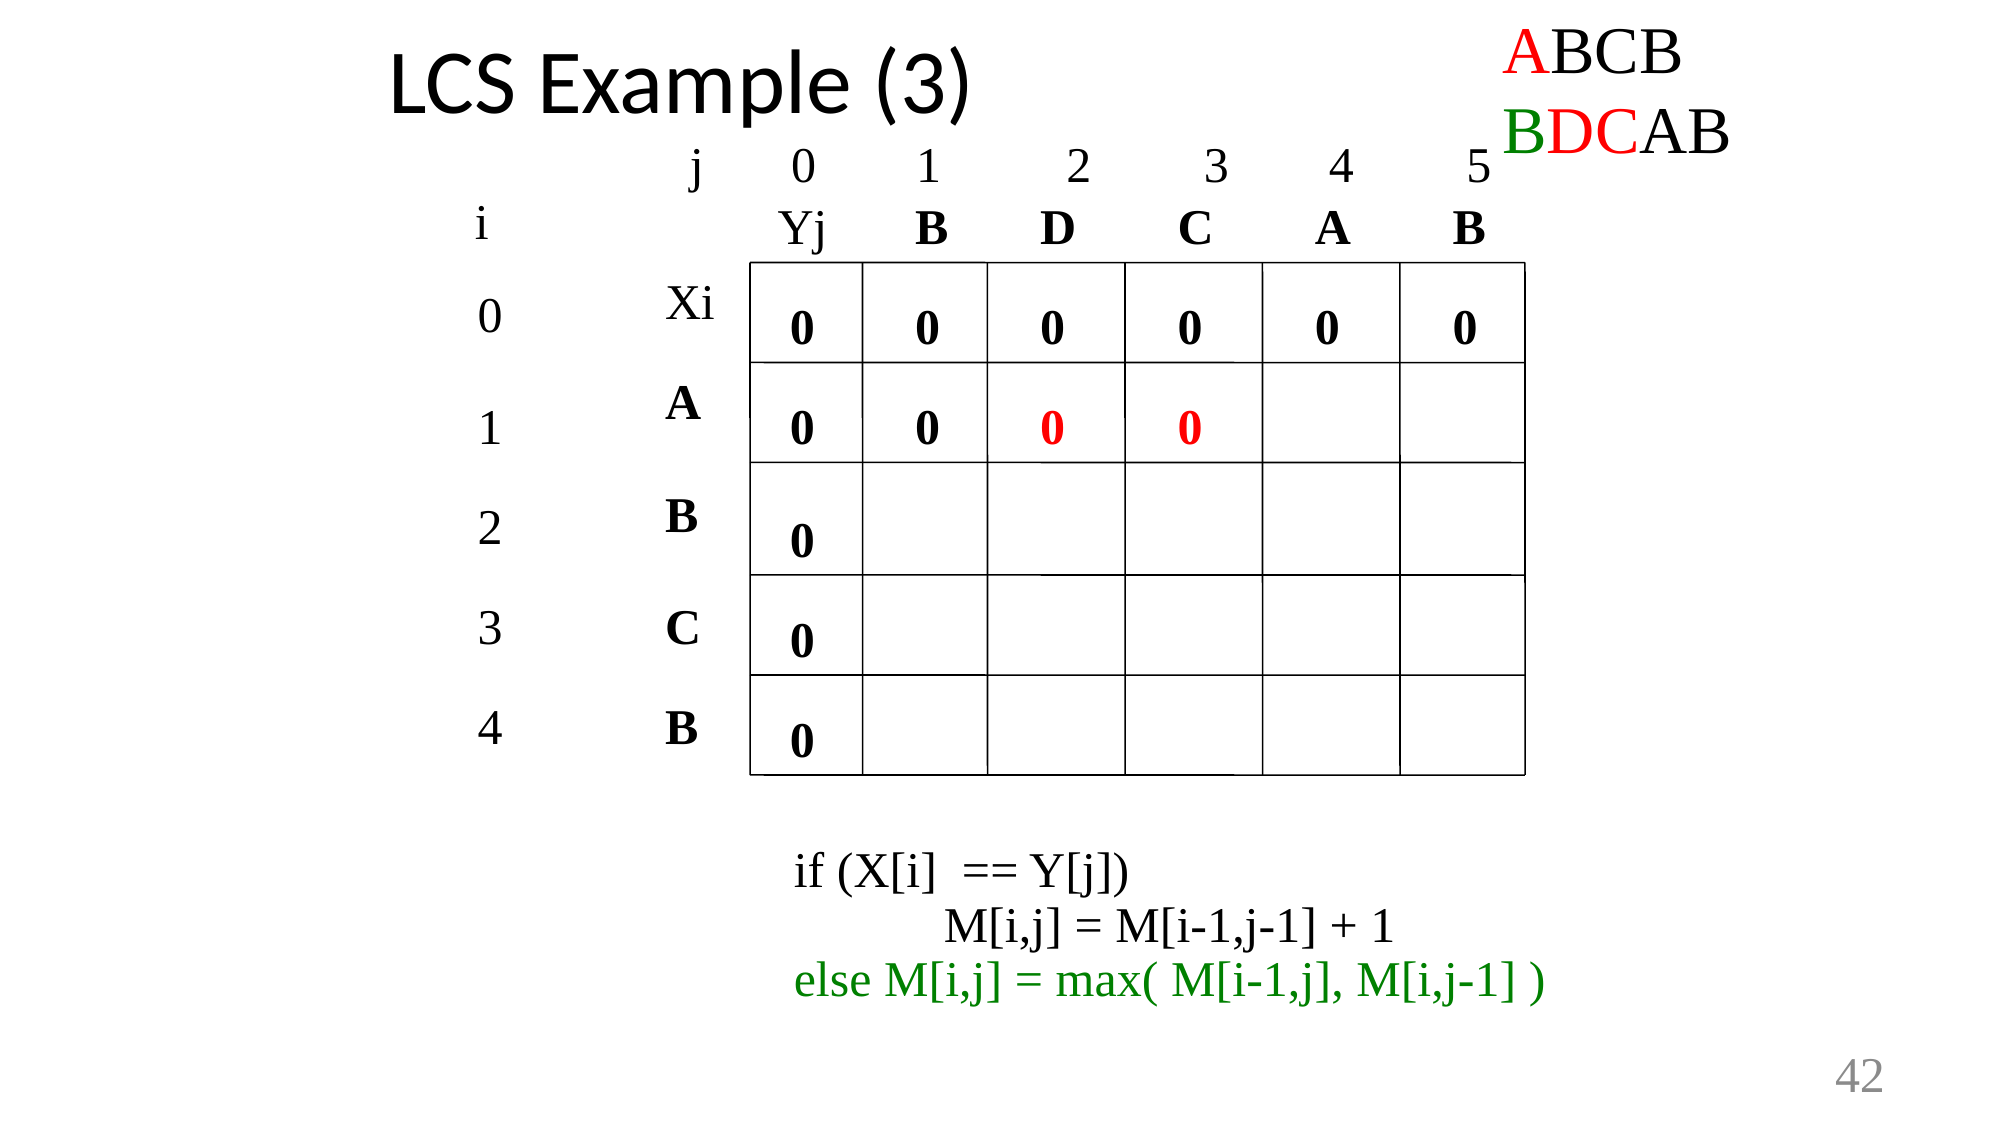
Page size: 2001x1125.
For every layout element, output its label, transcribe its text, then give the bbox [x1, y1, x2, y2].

text_box B [1437, 187, 1501, 263]
text_box 0 [1162, 287, 1218, 363]
text_box 1 [462, 387, 518, 463]
text_box 0 [1437, 287, 1493, 363]
text_box 0 [775, 387, 830, 463]
text_box 2 [462, 487, 518, 563]
text_box A [1300, 187, 1366, 263]
text_box 0 [775, 287, 830, 363]
text_box B [900, 187, 964, 263]
text_box D [1025, 187, 1091, 263]
text_box Xi [650, 262, 730, 338]
text_box 0 [900, 387, 955, 463]
text_box 0 [775, 699, 830, 775]
text_box 0 [775, 599, 830, 675]
text_box if (X[i] == Y[j]) M[i,j] = M[i-1,j-1] + 1 else M[i,j] = max( M[i-1,j], M[i,j-1] ) [478, 837, 1562, 1015]
text_box 0 [1025, 387, 1080, 463]
text_box A [650, 362, 716, 438]
text_box i [460, 181, 504, 257]
title LCS Example (3) [0, 1, 1363, 152]
text_box 0 [775, 499, 830, 575]
text_box C [1162, 187, 1229, 263]
text_box Yj [762, 187, 843, 263]
text_box 0 [462, 274, 518, 350]
text_box 0 [1025, 287, 1080, 363]
text_box B [650, 687, 714, 763]
text_box B [650, 474, 714, 550]
text_box j 0 1 2 3 4 5 [675, 124, 1519, 200]
text_box 0 [900, 287, 955, 363]
text_box ABCB BDCAB [1487, 0, 1750, 175]
text_box 4 [462, 687, 518, 763]
text_box 3 [462, 587, 518, 663]
slide_number 42 [1433, 1042, 1900, 1103]
text_box 0 [1162, 387, 1218, 463]
text_box 0 [1300, 287, 1355, 363]
text_box C [650, 587, 716, 663]
